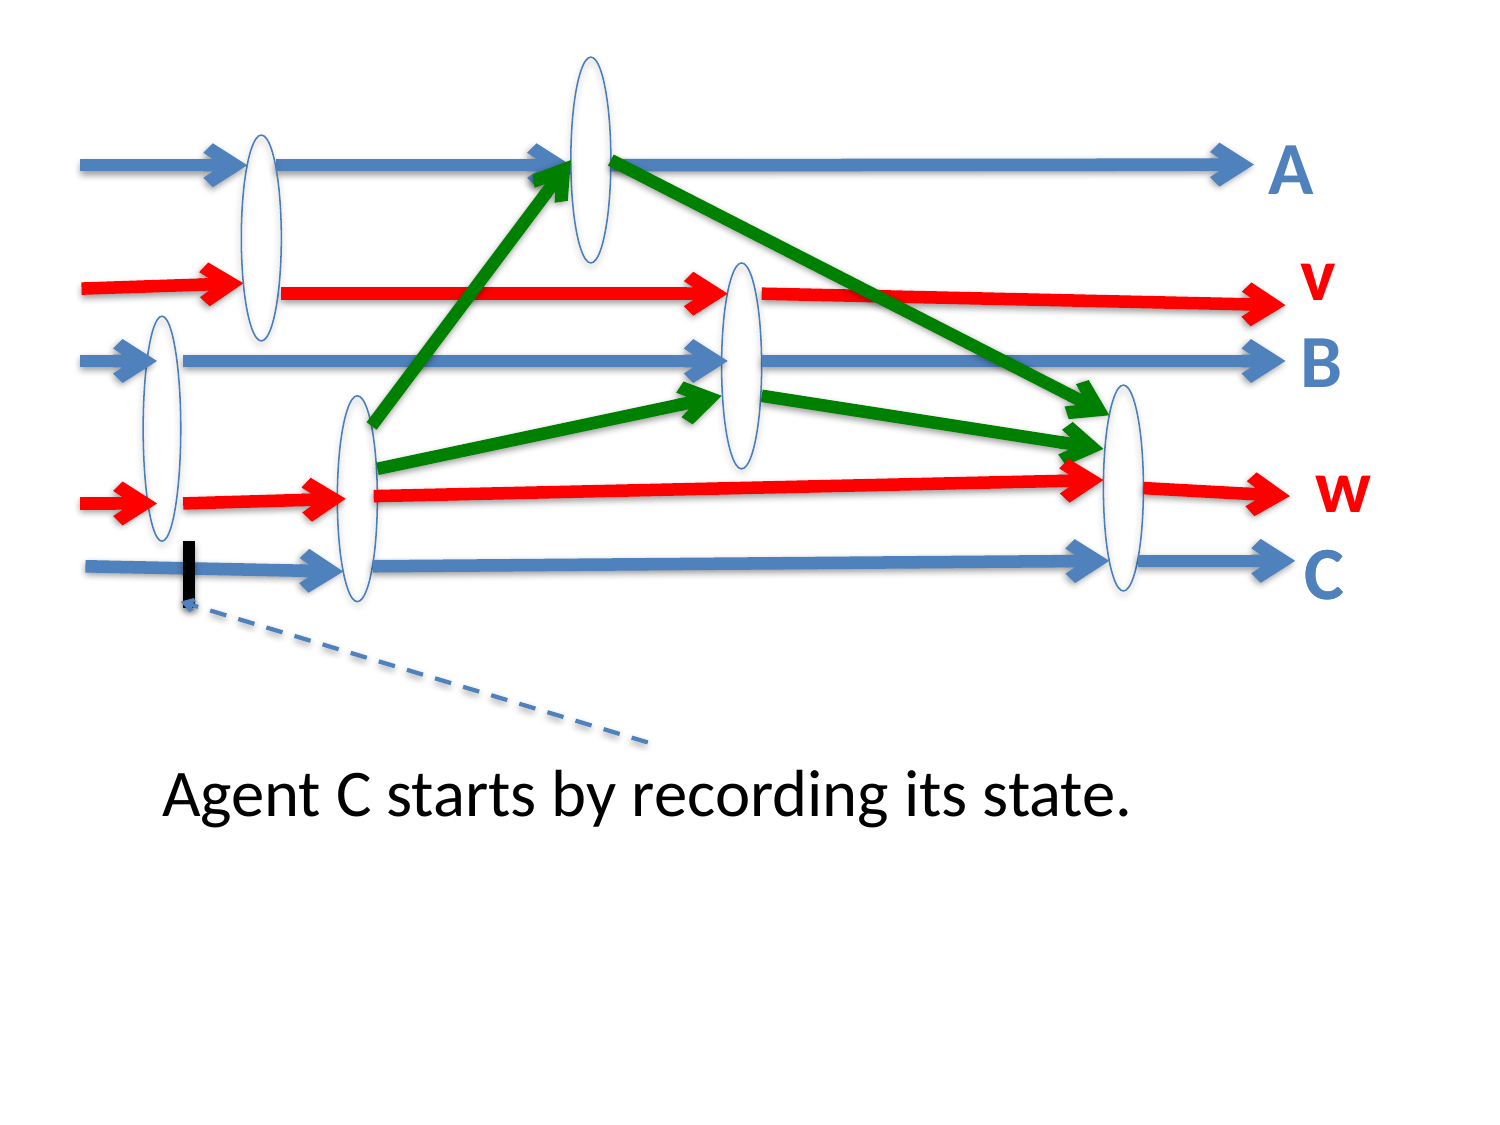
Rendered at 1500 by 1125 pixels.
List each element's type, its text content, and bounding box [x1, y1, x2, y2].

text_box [180, 601, 649, 743]
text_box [80, 56, 1373, 624]
text_box Agent C starts by recording its state. [147, 742, 1149, 838]
